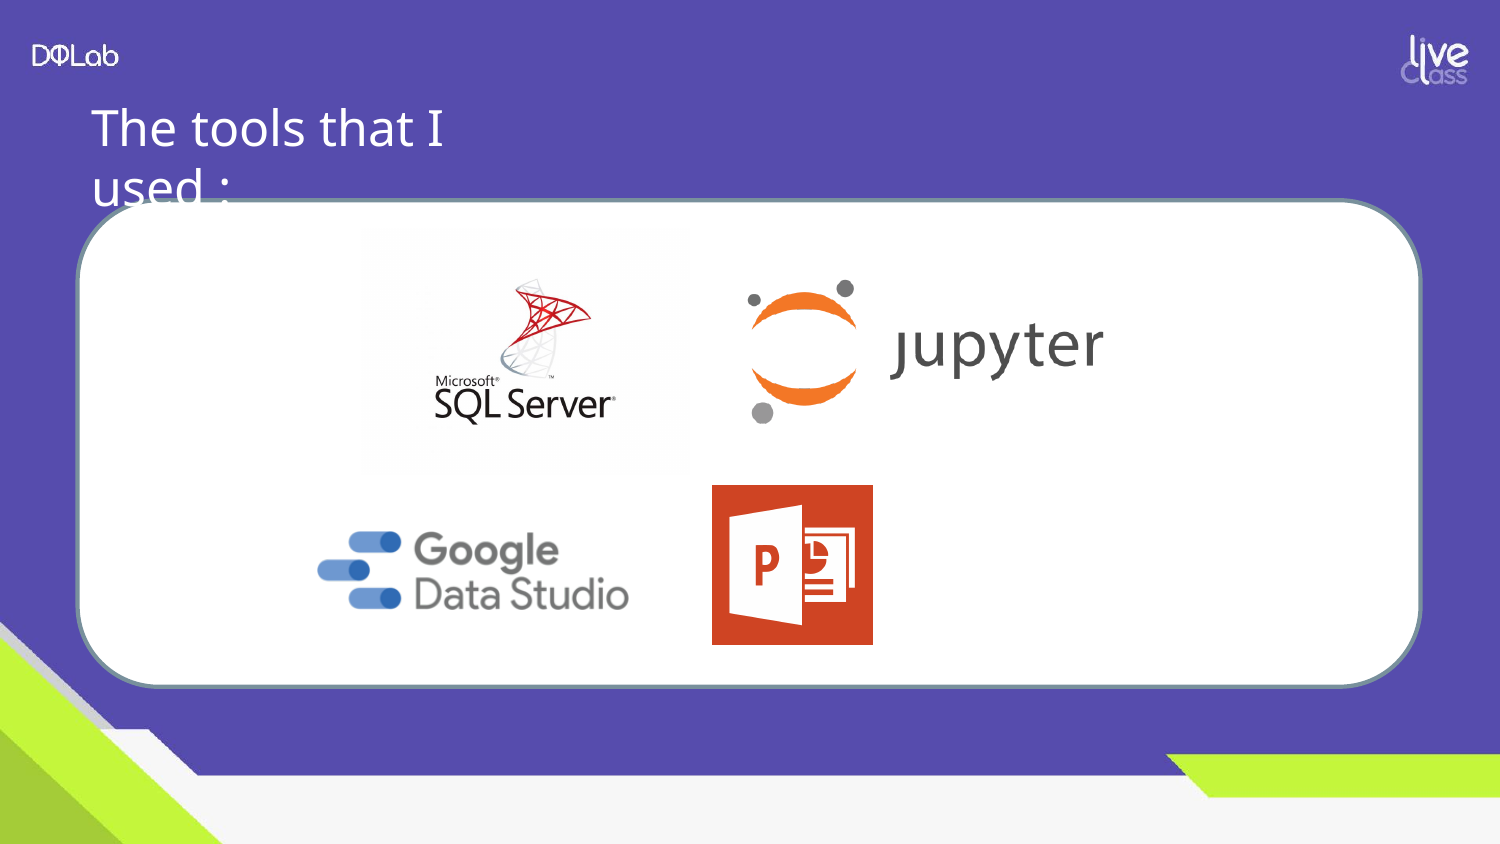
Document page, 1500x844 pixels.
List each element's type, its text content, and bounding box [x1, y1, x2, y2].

text_box [75, 198, 1423, 689]
text_box The tools that I used : [76, 89, 530, 224]
picture [0, 0, 1500, 844]
